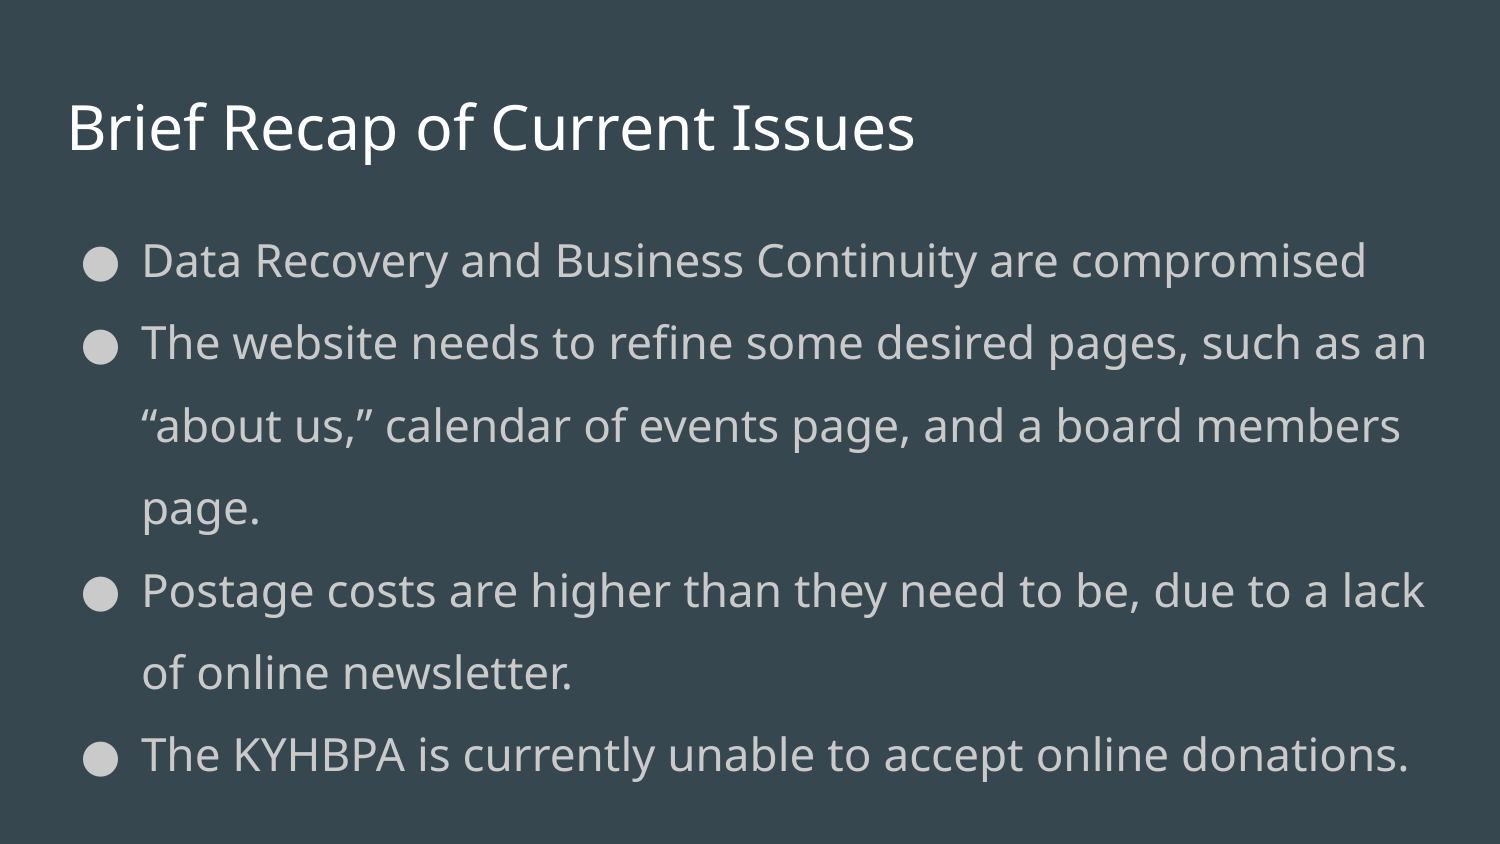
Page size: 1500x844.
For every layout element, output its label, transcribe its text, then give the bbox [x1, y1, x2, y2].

list Data Recovery and Business Continuity are compromised The website needs to refine some desired pages, such as an “about us,” calendar of events page, and a board members page. Postage costs are higher than they need to be, due to a lack of online newsletter. The KYHBPA is currently unable to accept online donations. [51, 189, 1449, 750]
title Brief Recap of Current Issues [51, 72, 1449, 167]
